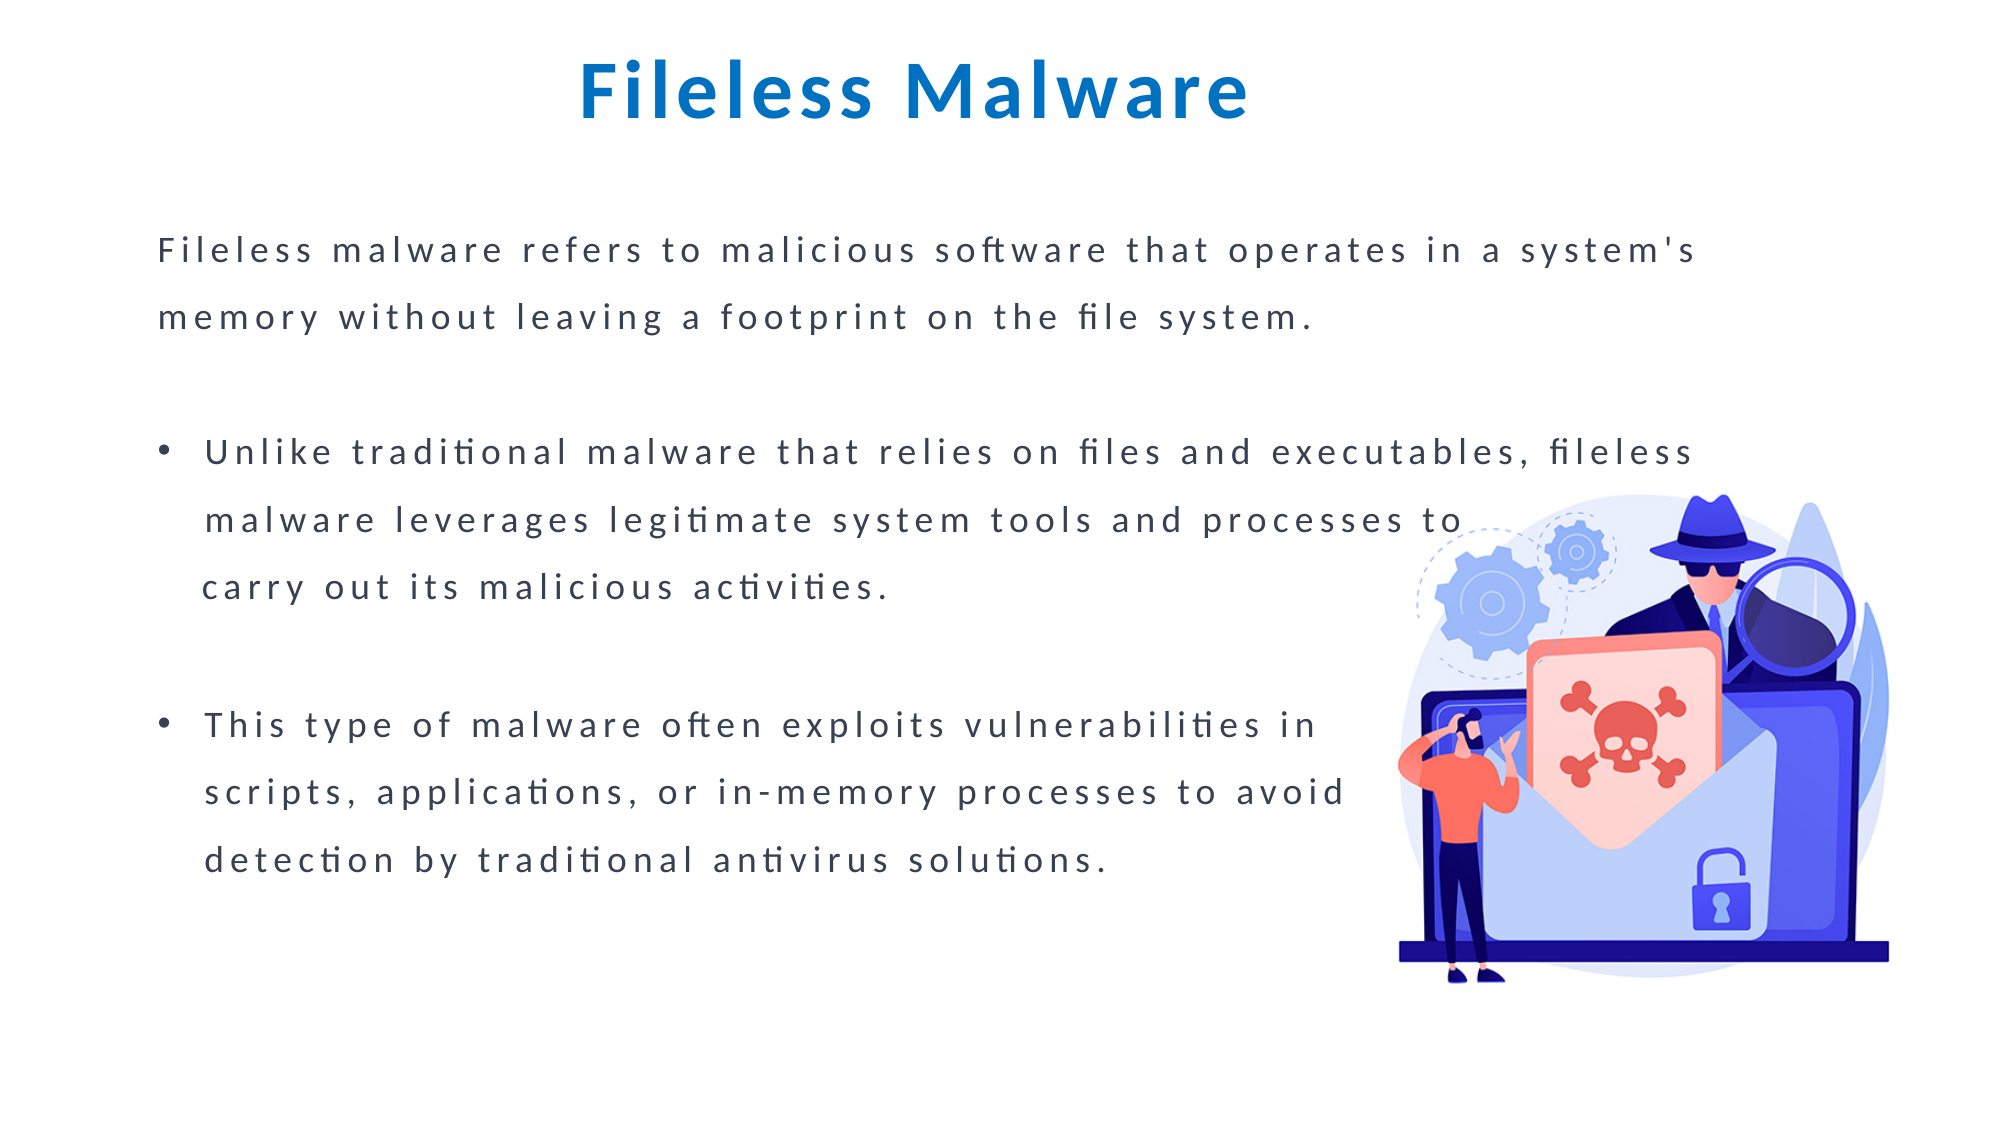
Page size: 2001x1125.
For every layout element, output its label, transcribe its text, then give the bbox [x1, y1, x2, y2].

picture [1371, 492, 1936, 986]
text_box Fileless malware refers to malicious software that operates in a system's memory without leaving a footprint on the file system. Unlike traditional malware that relies on files and executables, fileless malware leverages legitimate system tools and processes to carry out its malicious activities. [142, 194, 1862, 615]
text_box Fileless Malware [564, 27, 1265, 143]
text_box This type of malware often exploits vulnerabilities in scripts, applications, or in-memory processes to avoid detection by traditional antivirus solutions. [142, 669, 1371, 888]
